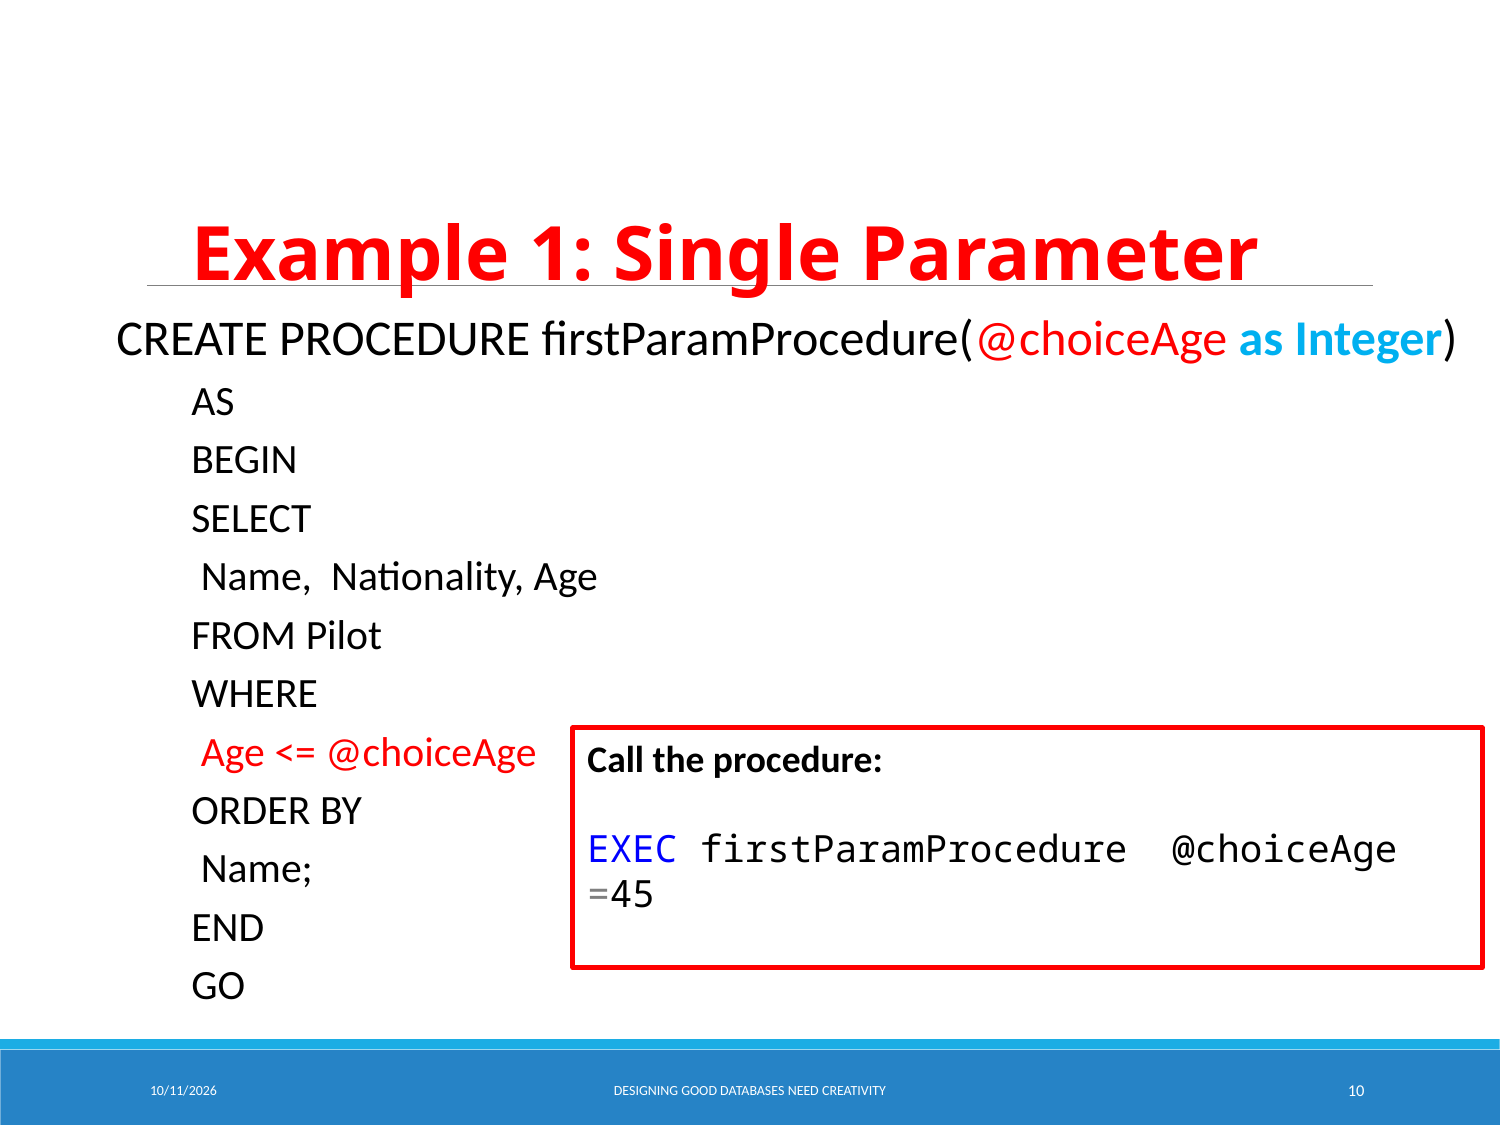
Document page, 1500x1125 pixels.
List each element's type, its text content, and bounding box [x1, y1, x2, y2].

footer Designing Good Databases need Creativity [453, 1059, 1047, 1120]
text_box Call the procedure: EXEC firstParamProcedure @choiceAge =45 [572, 727, 1483, 968]
list Example 1: Single Parameter CREATE PROCEDURE firstParamProcedure(@choiceAge as Integer) AS BEGIN SELECT Name, Nationality, Age FROM Pilot WHERE Age <= @choiceAge ORDER BY Name; END GO [41, 184, 1483, 1060]
slide_number 10 [1218, 1059, 1380, 1120]
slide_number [135, 1059, 440, 1120]
